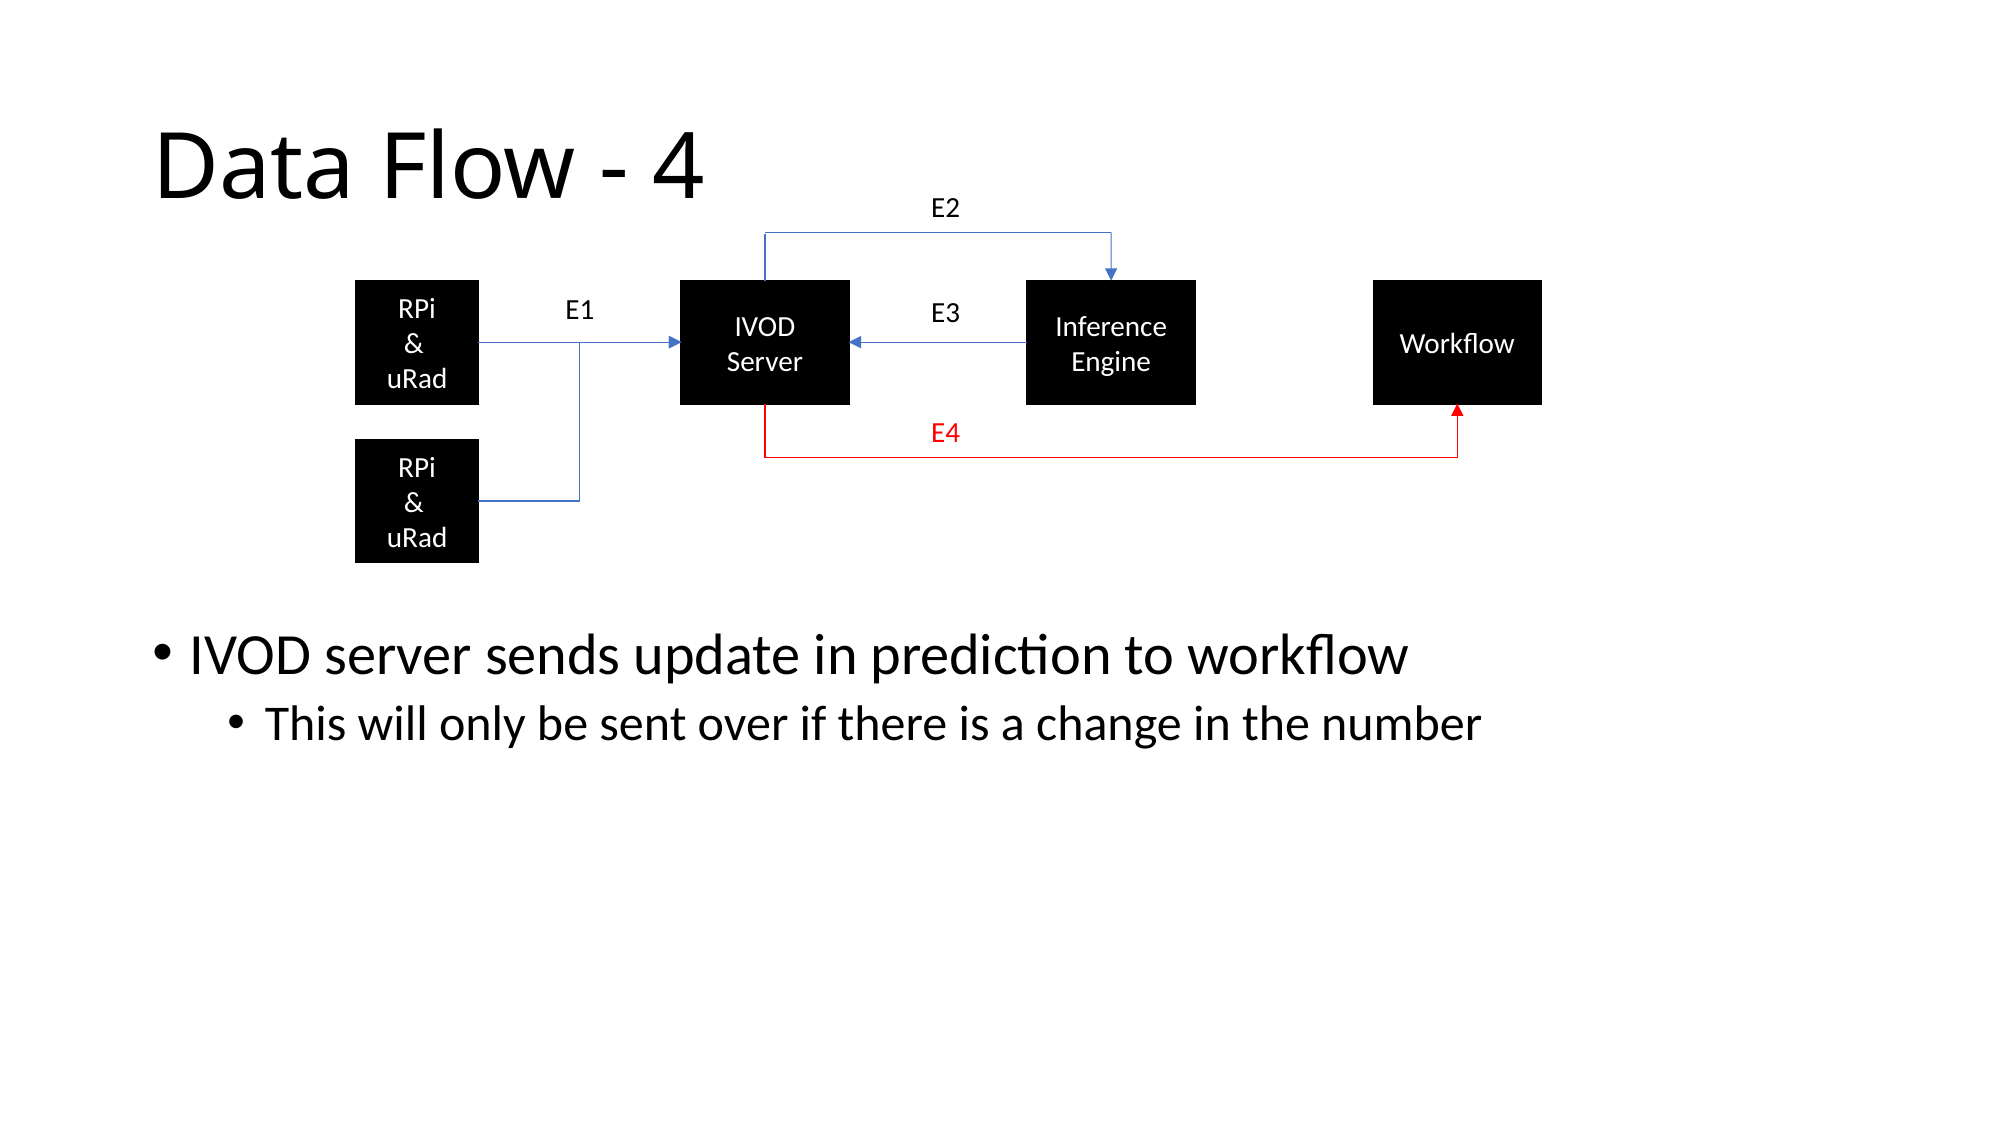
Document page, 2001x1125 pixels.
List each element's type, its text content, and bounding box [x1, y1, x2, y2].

list IVOD server sends update in prediction to workflow This will only be sent over if there is a change in the number [137, 616, 1806, 921]
title Data Flow - 4 [137, 59, 1863, 278]
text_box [355, 181, 1541, 563]
